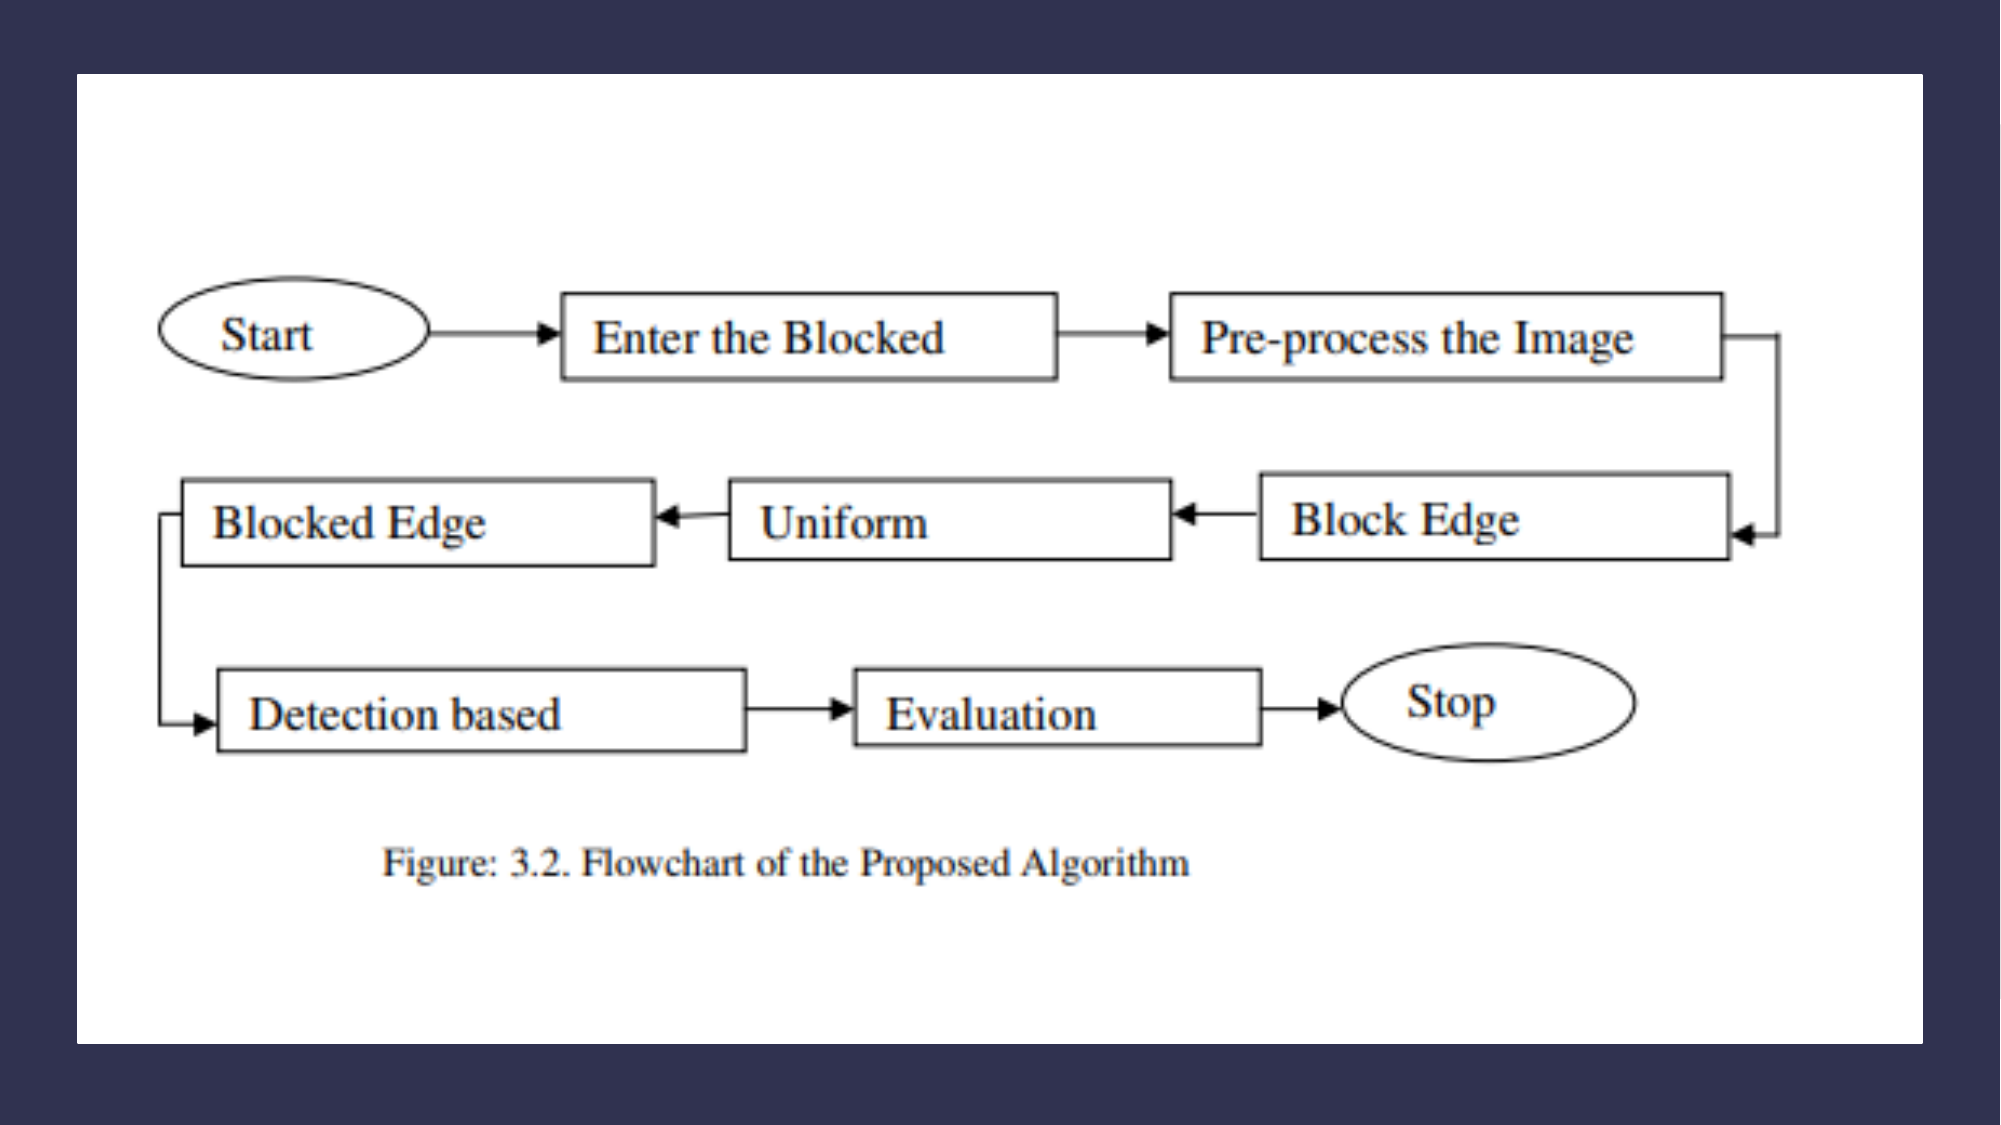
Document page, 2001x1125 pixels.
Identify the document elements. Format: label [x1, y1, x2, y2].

text_box [0, 0, 2000, 1125]
list [130, 215, 1870, 903]
text_box [77, 74, 1923, 1044]
